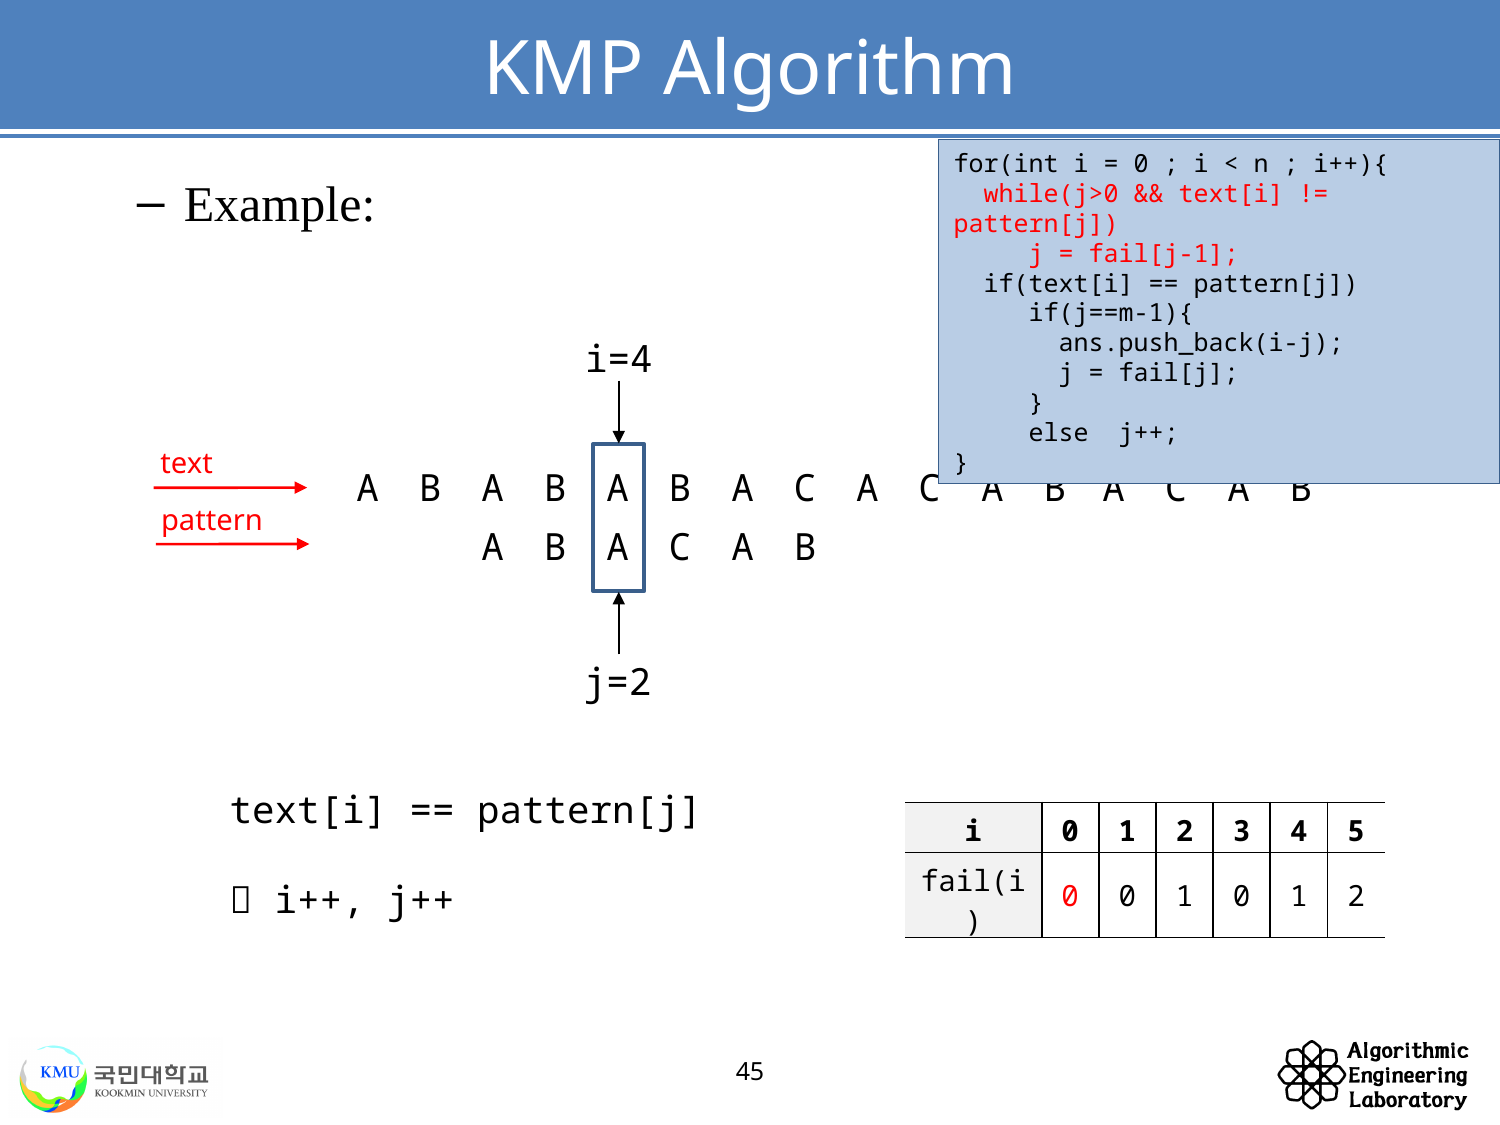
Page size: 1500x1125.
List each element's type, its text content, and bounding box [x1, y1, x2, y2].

text_box [153, 481, 308, 494]
table_header 2 [1157, 803, 1212, 852]
table_header 3 [1214, 803, 1269, 852]
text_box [461, 515, 560, 573]
table_header 5 [1328, 803, 1385, 852]
slide_number 45 [575, 1042, 925, 1103]
table_header 4 [1271, 803, 1327, 852]
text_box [675, 455, 1333, 514]
table_cell fail(i) [905, 853, 1041, 937]
picture [8, 1037, 223, 1118]
table_header i [905, 803, 1041, 852]
table_header 1 [1100, 803, 1155, 852]
table_header 0 [1043, 803, 1098, 852]
text_box pattern [146, 493, 278, 544]
text_box for(int i = 0 ; i < n ; i++){ while(j>0 && text[i] != pattern[j]) j = fail[j-1]; if(text[i] == pattern[j]) if(j==m-1){ ans.push_back(i-j); j = fail[j]; } else j++; } [938, 139, 1500, 484]
list Example: [46, 163, 1454, 1032]
table_cell 0 [1214, 853, 1269, 937]
table_cell 1 [1157, 853, 1212, 937]
title KMP Algorithm [46, 11, 1454, 118]
table_cell 1 [1271, 853, 1327, 937]
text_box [675, 515, 837, 573]
text_box text [145, 437, 228, 487]
table_cell 0 [1043, 853, 1098, 937]
text_box text[i] == pattern[j]  i++, j++ [214, 779, 717, 929]
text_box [566, 327, 671, 710]
table_cell 0 [1100, 853, 1155, 937]
picture [1277, 1031, 1481, 1114]
text_box [155, 537, 310, 551]
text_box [336, 455, 560, 514]
table_cell 2 [1328, 853, 1385, 937]
